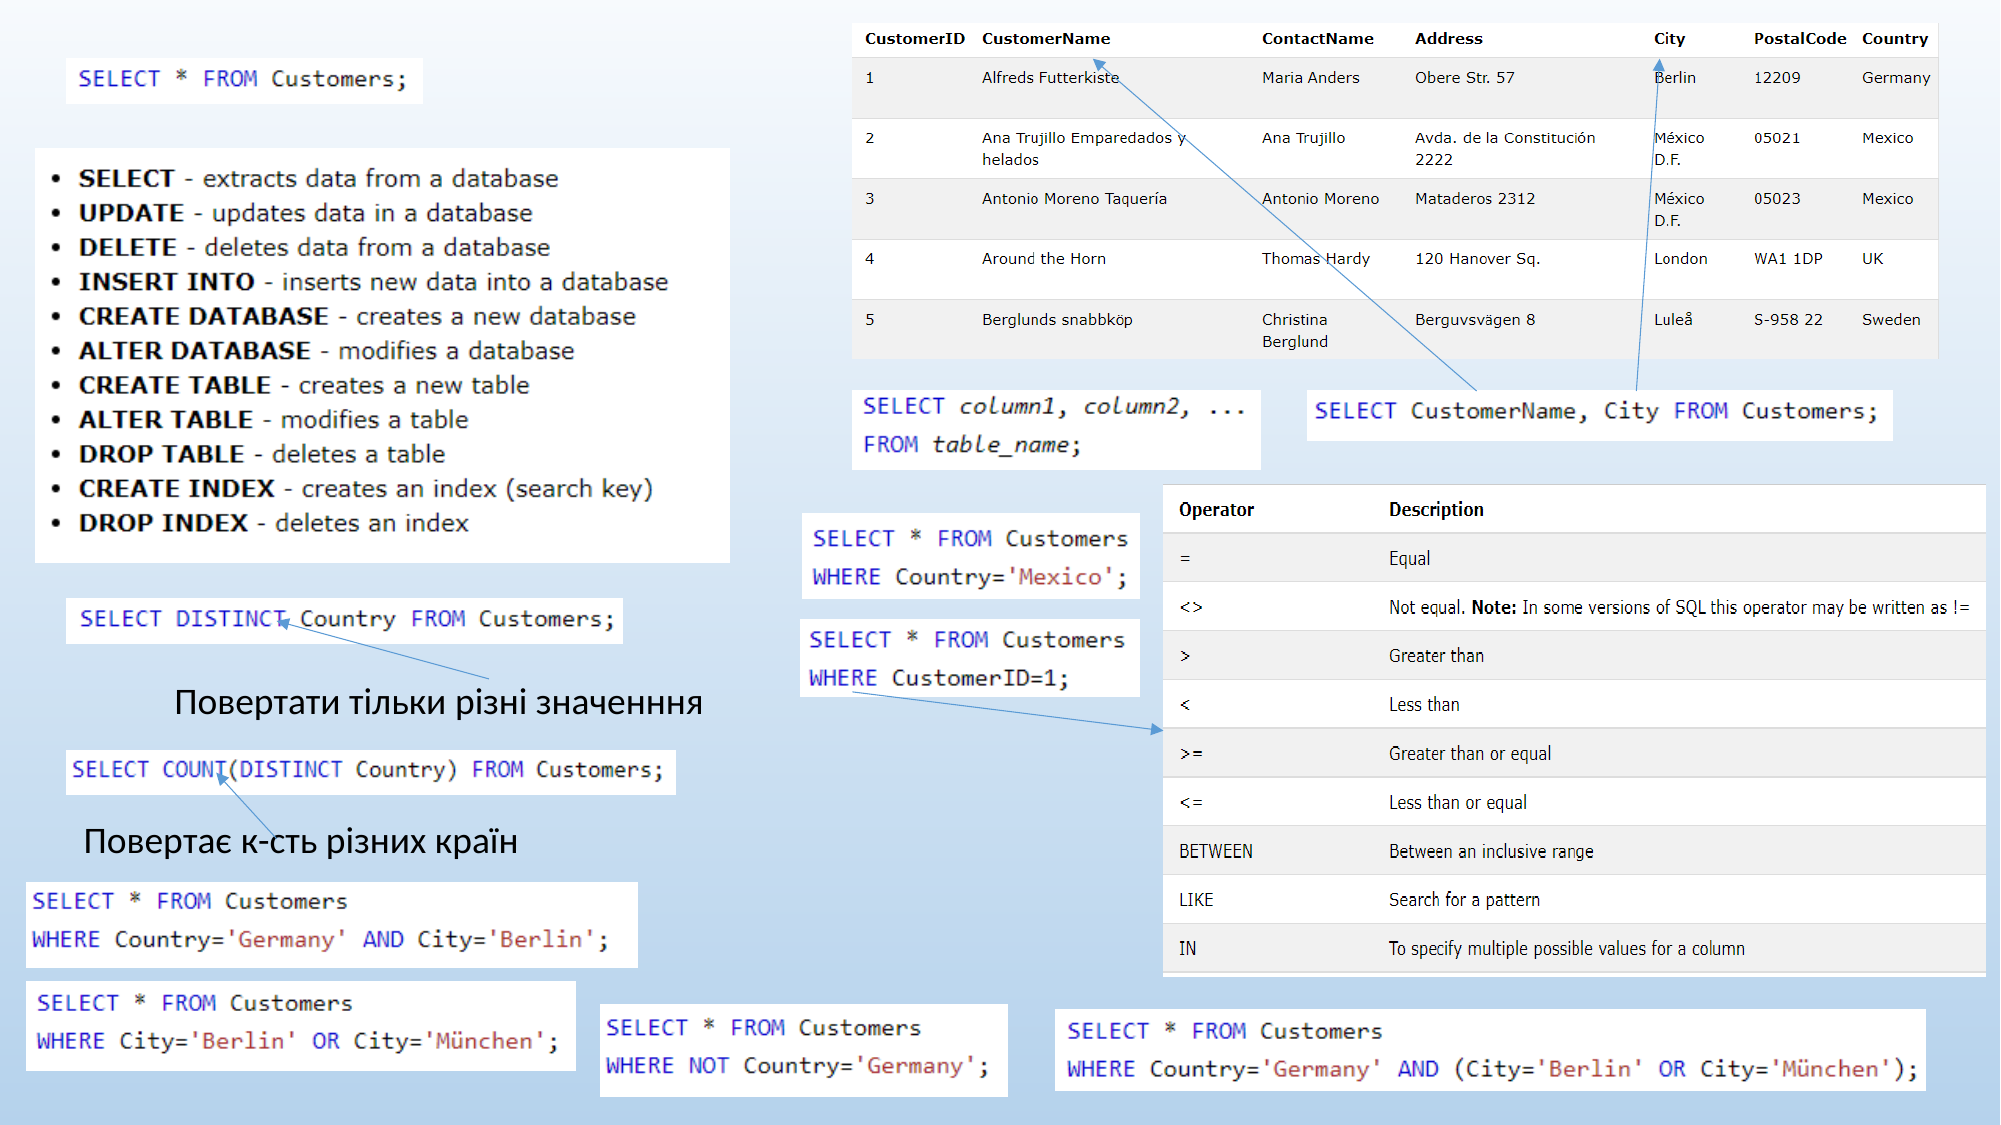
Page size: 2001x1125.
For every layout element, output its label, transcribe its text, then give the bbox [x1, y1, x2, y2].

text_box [1092, 58, 1477, 391]
picture [800, 619, 1140, 697]
picture [852, 23, 1939, 359]
picture [26, 981, 576, 1071]
picture [26, 882, 638, 968]
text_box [276, 620, 489, 679]
picture [801, 513, 1140, 599]
text_box Повертає к-сть різних країн [68, 808, 534, 869]
text_box Повертати тільки різні значенння [159, 670, 720, 730]
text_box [1636, 58, 1660, 391]
picture [65, 750, 676, 795]
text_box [216, 772, 277, 839]
picture [1055, 1008, 1926, 1091]
picture [600, 1004, 1008, 1097]
picture [35, 148, 730, 564]
picture [852, 390, 1261, 470]
picture [65, 58, 423, 104]
picture [1307, 390, 1893, 441]
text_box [852, 691, 1164, 731]
picture [65, 598, 623, 644]
picture [1163, 484, 1986, 977]
